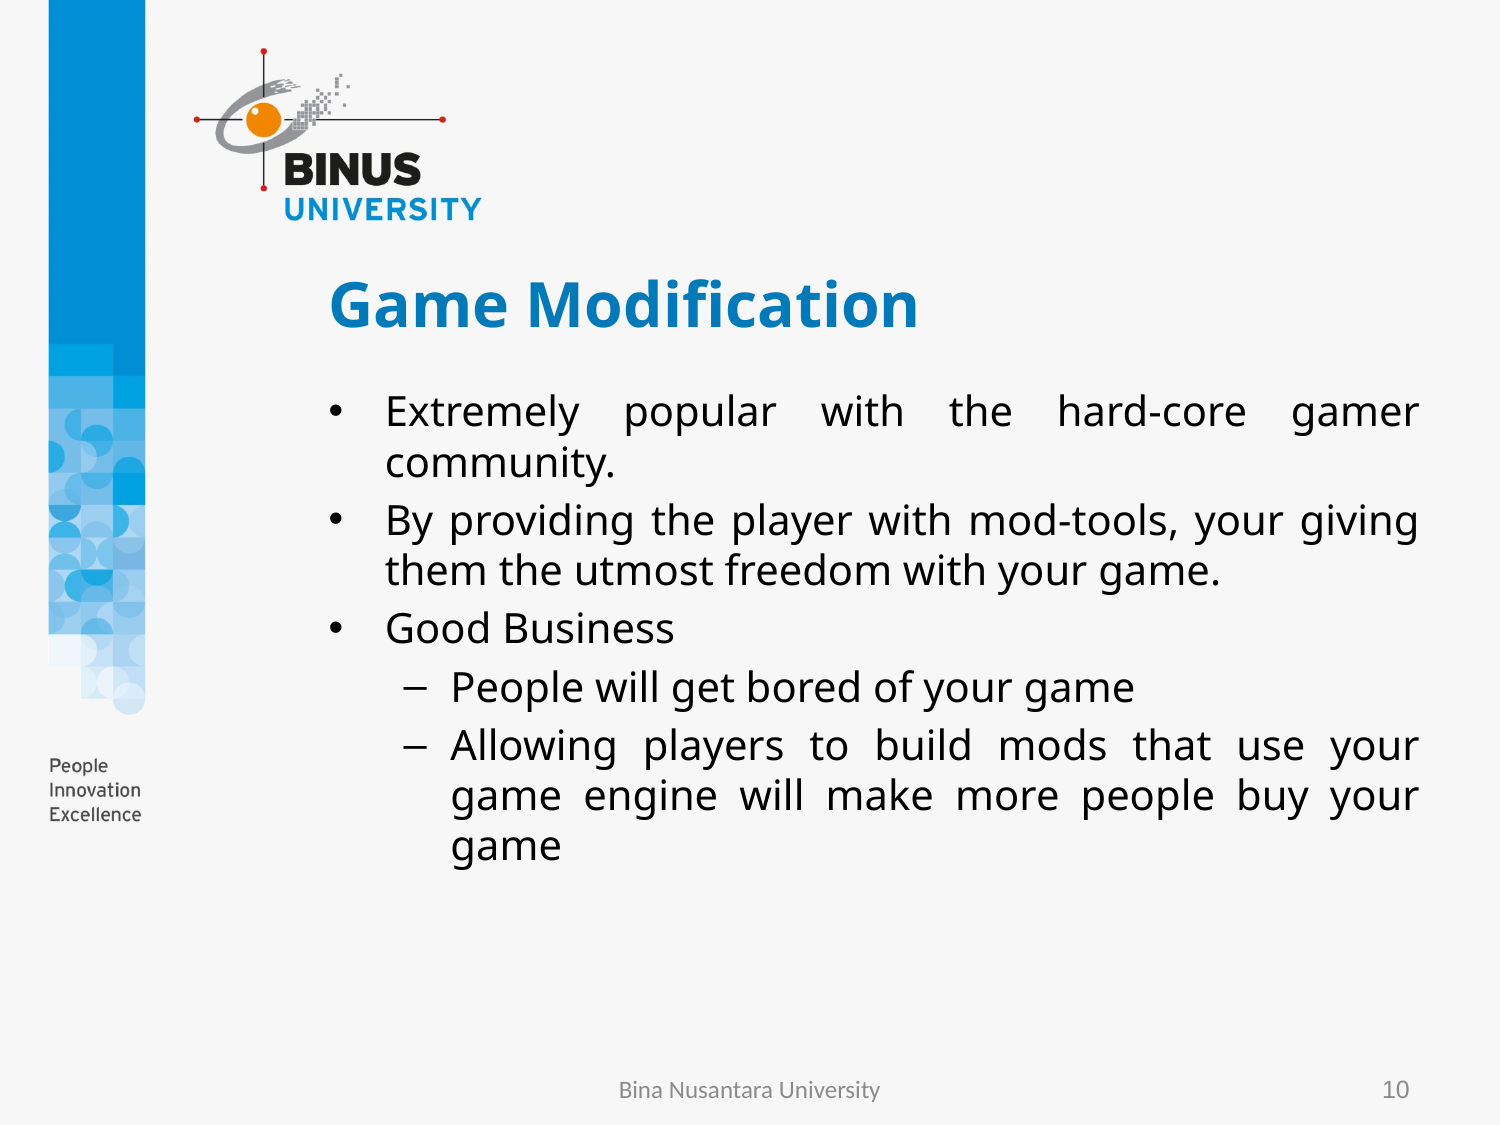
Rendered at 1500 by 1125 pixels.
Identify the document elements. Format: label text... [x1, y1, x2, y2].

slide_number 10 [1074, 1058, 1425, 1119]
title Game Modification [313, 237, 1436, 368]
footer Bina Nusantara University [512, 1058, 988, 1119]
picture [0, 0, 1500, 846]
list Extremely popular with the hard-core gamer community. By providing the player with mod-tools, your giving them the utmost freedom with your game. Good Business People will get bored of your game Allowing players to build mods that use your game engine will make more people buy your game [313, 377, 1436, 1013]
